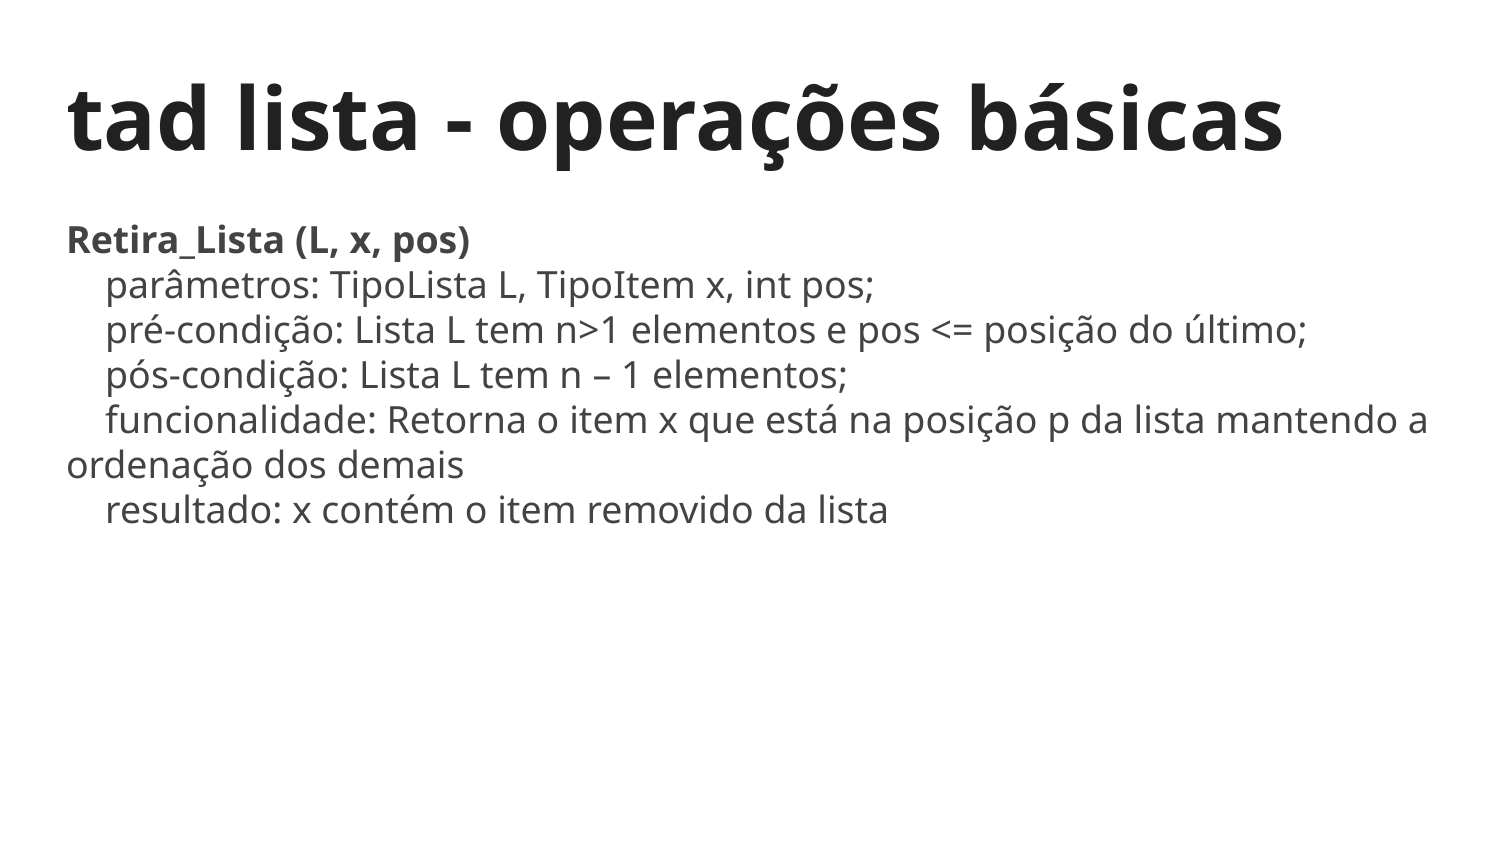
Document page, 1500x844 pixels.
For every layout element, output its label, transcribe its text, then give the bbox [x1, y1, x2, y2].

list Retira_Lista (L, x, pos) parâmetros: TipoLista L, TipoItem x, int pos; pré-condição: Lista L tem n>1 elementos e pos <= posição do último; pós-condição: Lista L tem n – 1 elementos; funcionalidade: Retorna o item x que está na posição p da lista mantendo a ordenação dos demais resultado: x contém o item removido da lista [51, 201, 1449, 750]
title tad lista - operações básicas [51, 48, 1449, 180]
